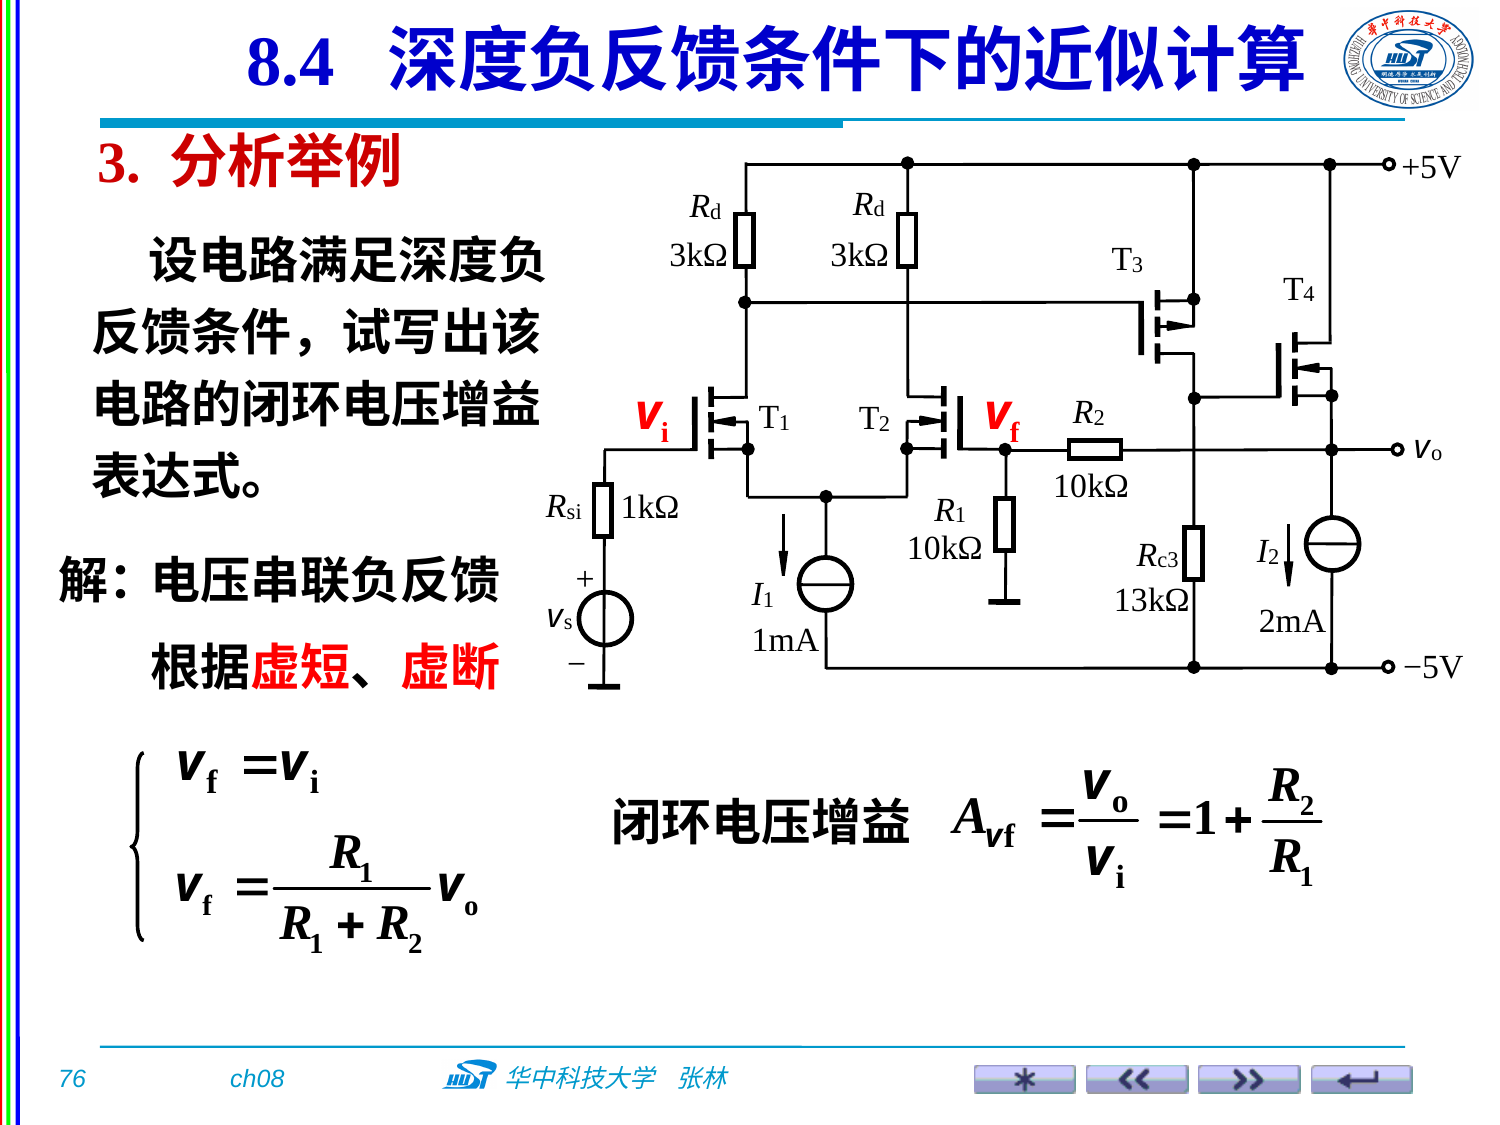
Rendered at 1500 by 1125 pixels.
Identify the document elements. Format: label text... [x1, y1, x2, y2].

picture [974, 1065, 1076, 1094]
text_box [939, 747, 1152, 902]
picture [1198, 1065, 1301, 1094]
text_box 闭环电压增益 [561, 776, 934, 858]
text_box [168, 818, 490, 965]
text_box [1147, 751, 1331, 898]
picture [1340, 7, 1479, 111]
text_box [131, 727, 332, 941]
picture [1086, 1065, 1189, 1094]
picture [441, 1059, 497, 1089]
text_box 8.4 深度负反馈条件下的近似计算 [123, 7, 1430, 108]
text_box 解： [43, 528, 219, 616]
text_box 电压串联负反馈 [219, 534, 532, 616]
text_box 根据虚短、虚断 [135, 622, 532, 704]
text_box 3. 分析举例 [82, 117, 928, 202]
picture [1311, 1065, 1413, 1094]
text_box 设电路满足深度负反馈条件，试写出该电路的闭环电压增益表达式。 [76, 209, 532, 512]
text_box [537, 146, 1470, 705]
